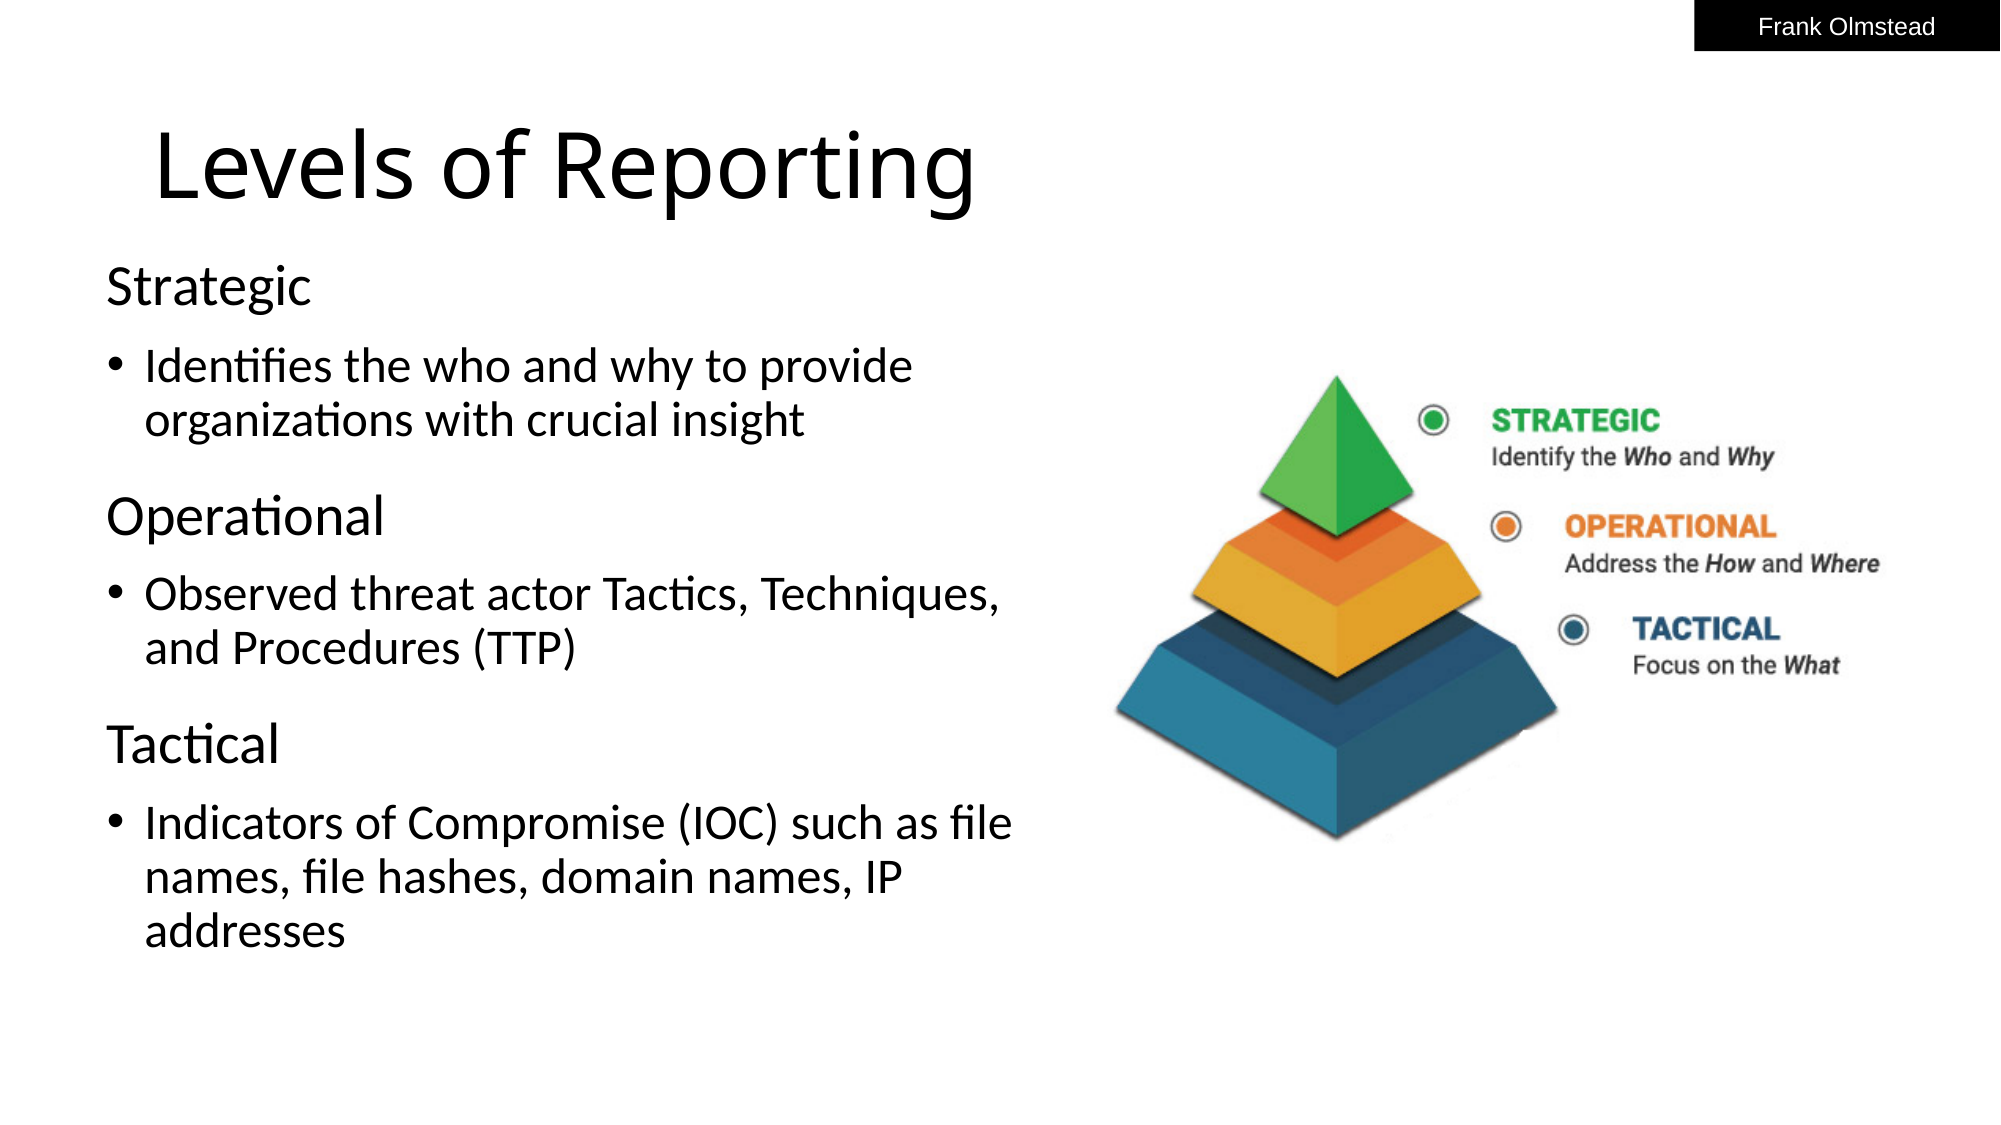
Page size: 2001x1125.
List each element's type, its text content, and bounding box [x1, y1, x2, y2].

text_box Strategic Identifies the who and why to provide organizations with crucial insight Operational Observed threat actor Tactics, Techniques, and Procedures (TTP) Tactical Indicators of Compromise (IOC) such as file names, file hashes, domain names, IP addresses [92, 247, 1093, 1036]
picture [1107, 368, 1893, 853]
text_box Frank Olmstead [1694, 0, 2000, 52]
title Levels of Reporting [137, 59, 1863, 278]
